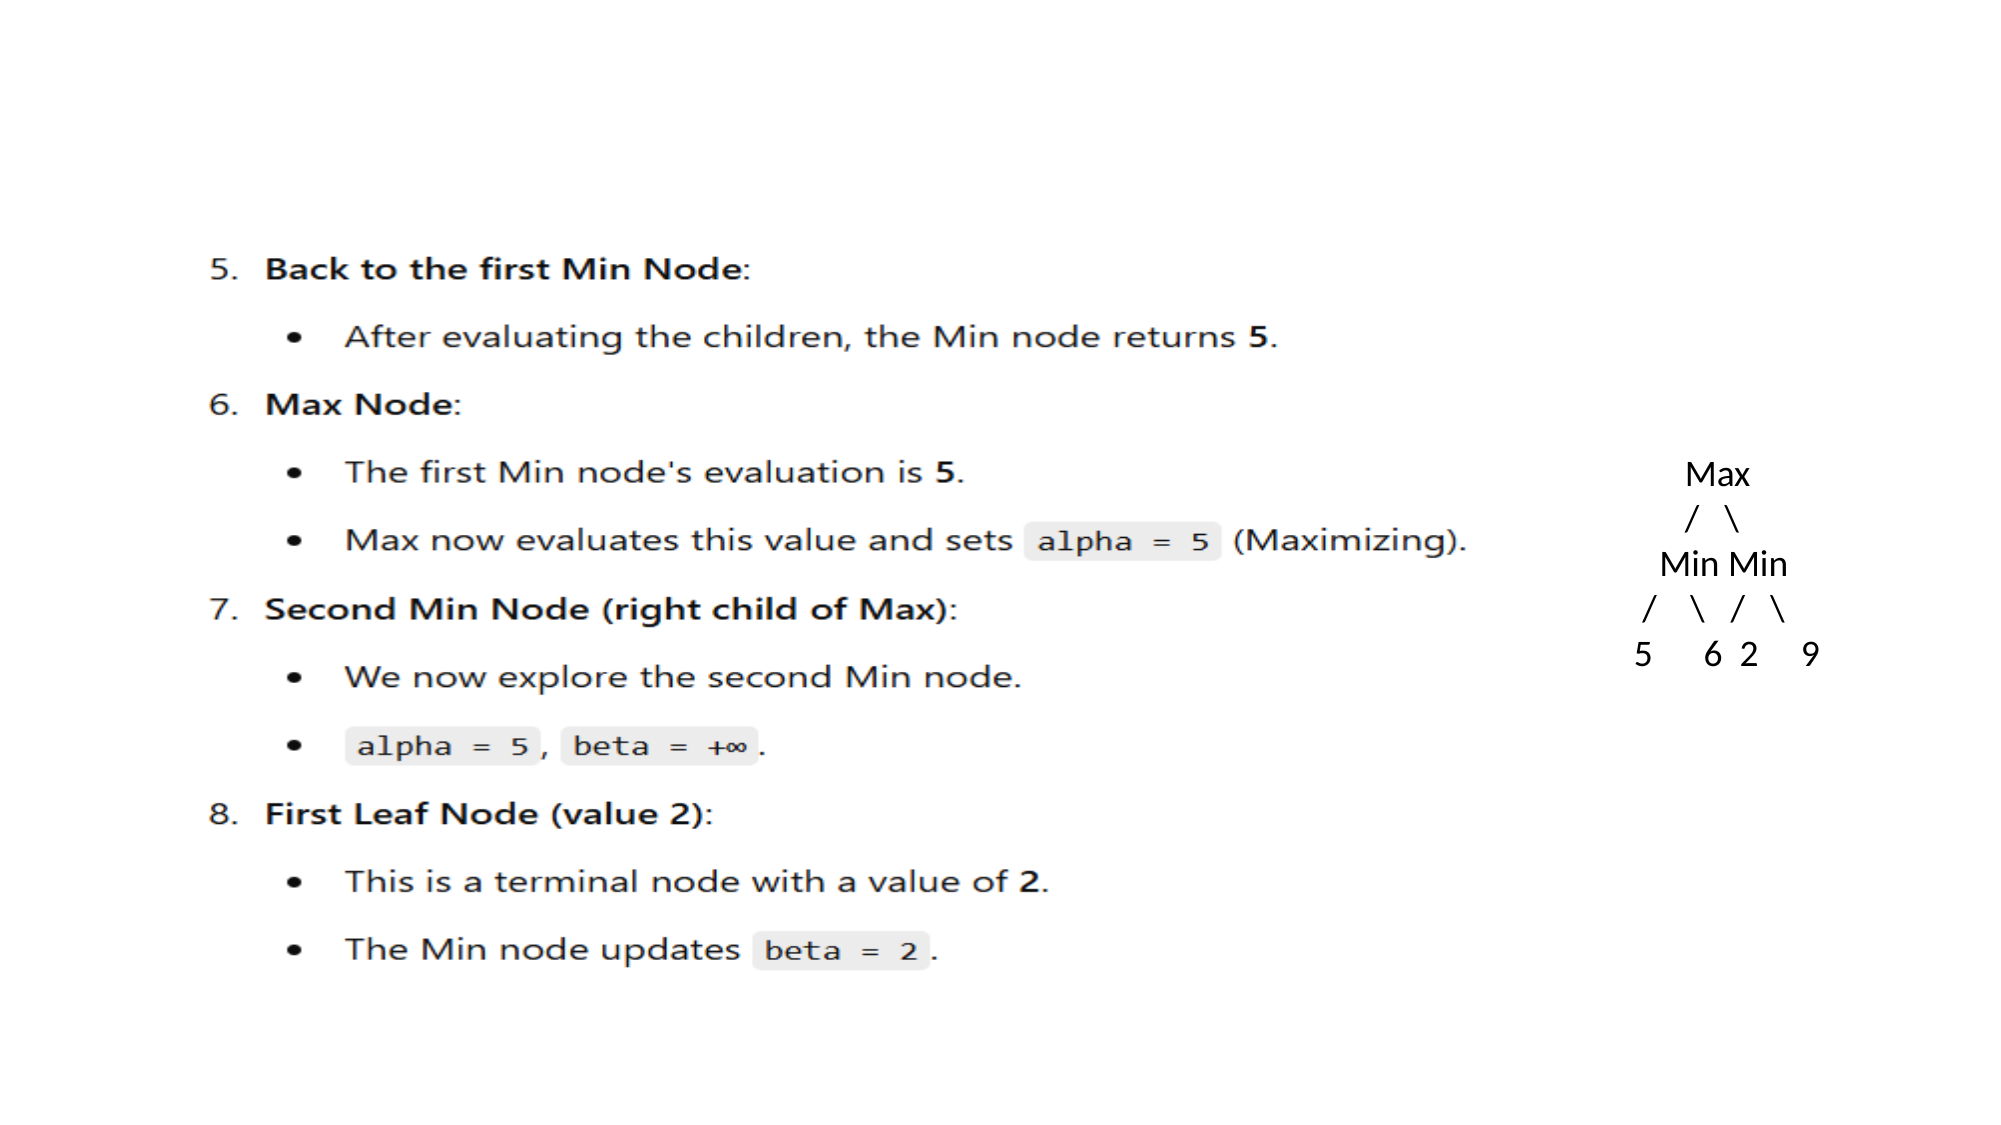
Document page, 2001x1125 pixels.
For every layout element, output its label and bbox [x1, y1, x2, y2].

list [124, 239, 1863, 981]
